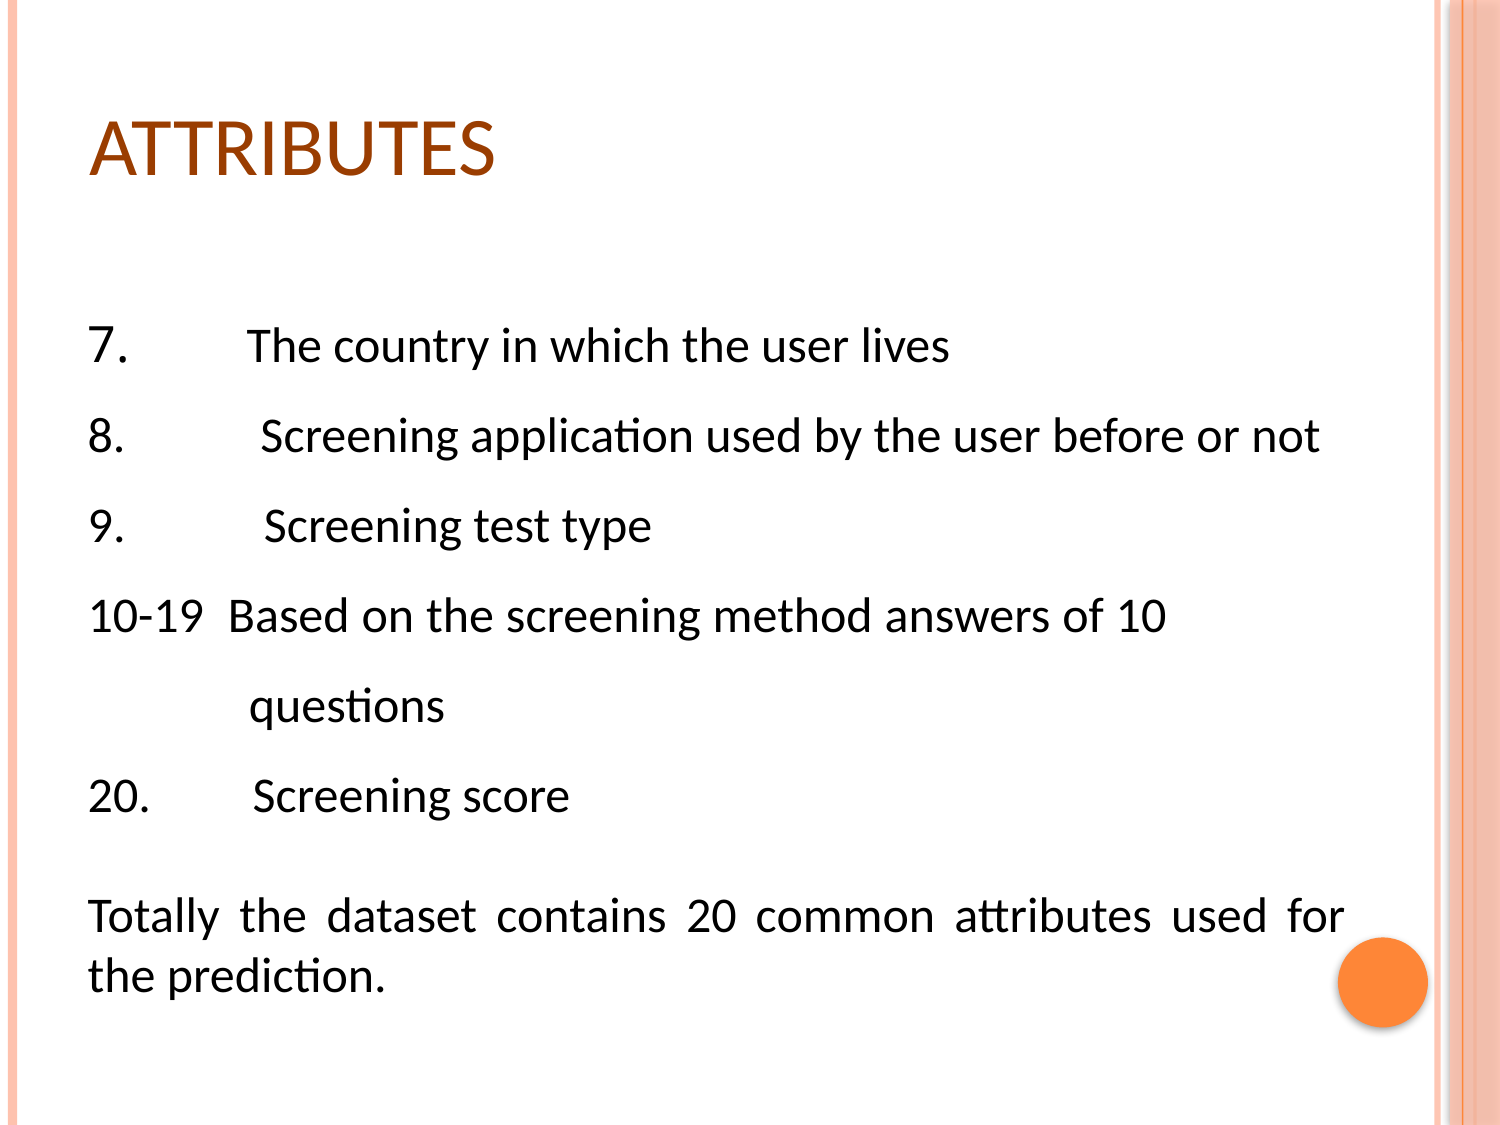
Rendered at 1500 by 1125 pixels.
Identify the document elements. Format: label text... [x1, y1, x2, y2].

text_box 7. The country in which the user lives 8. Screening application used by the user before or not Screening test type 10-19 Based on the screening method answers of 10 questions Screening score Totally the dataset contains 20 common attributes used for the prediction. [72, 274, 1361, 1055]
title Attributes [75, 45, 1300, 200]
